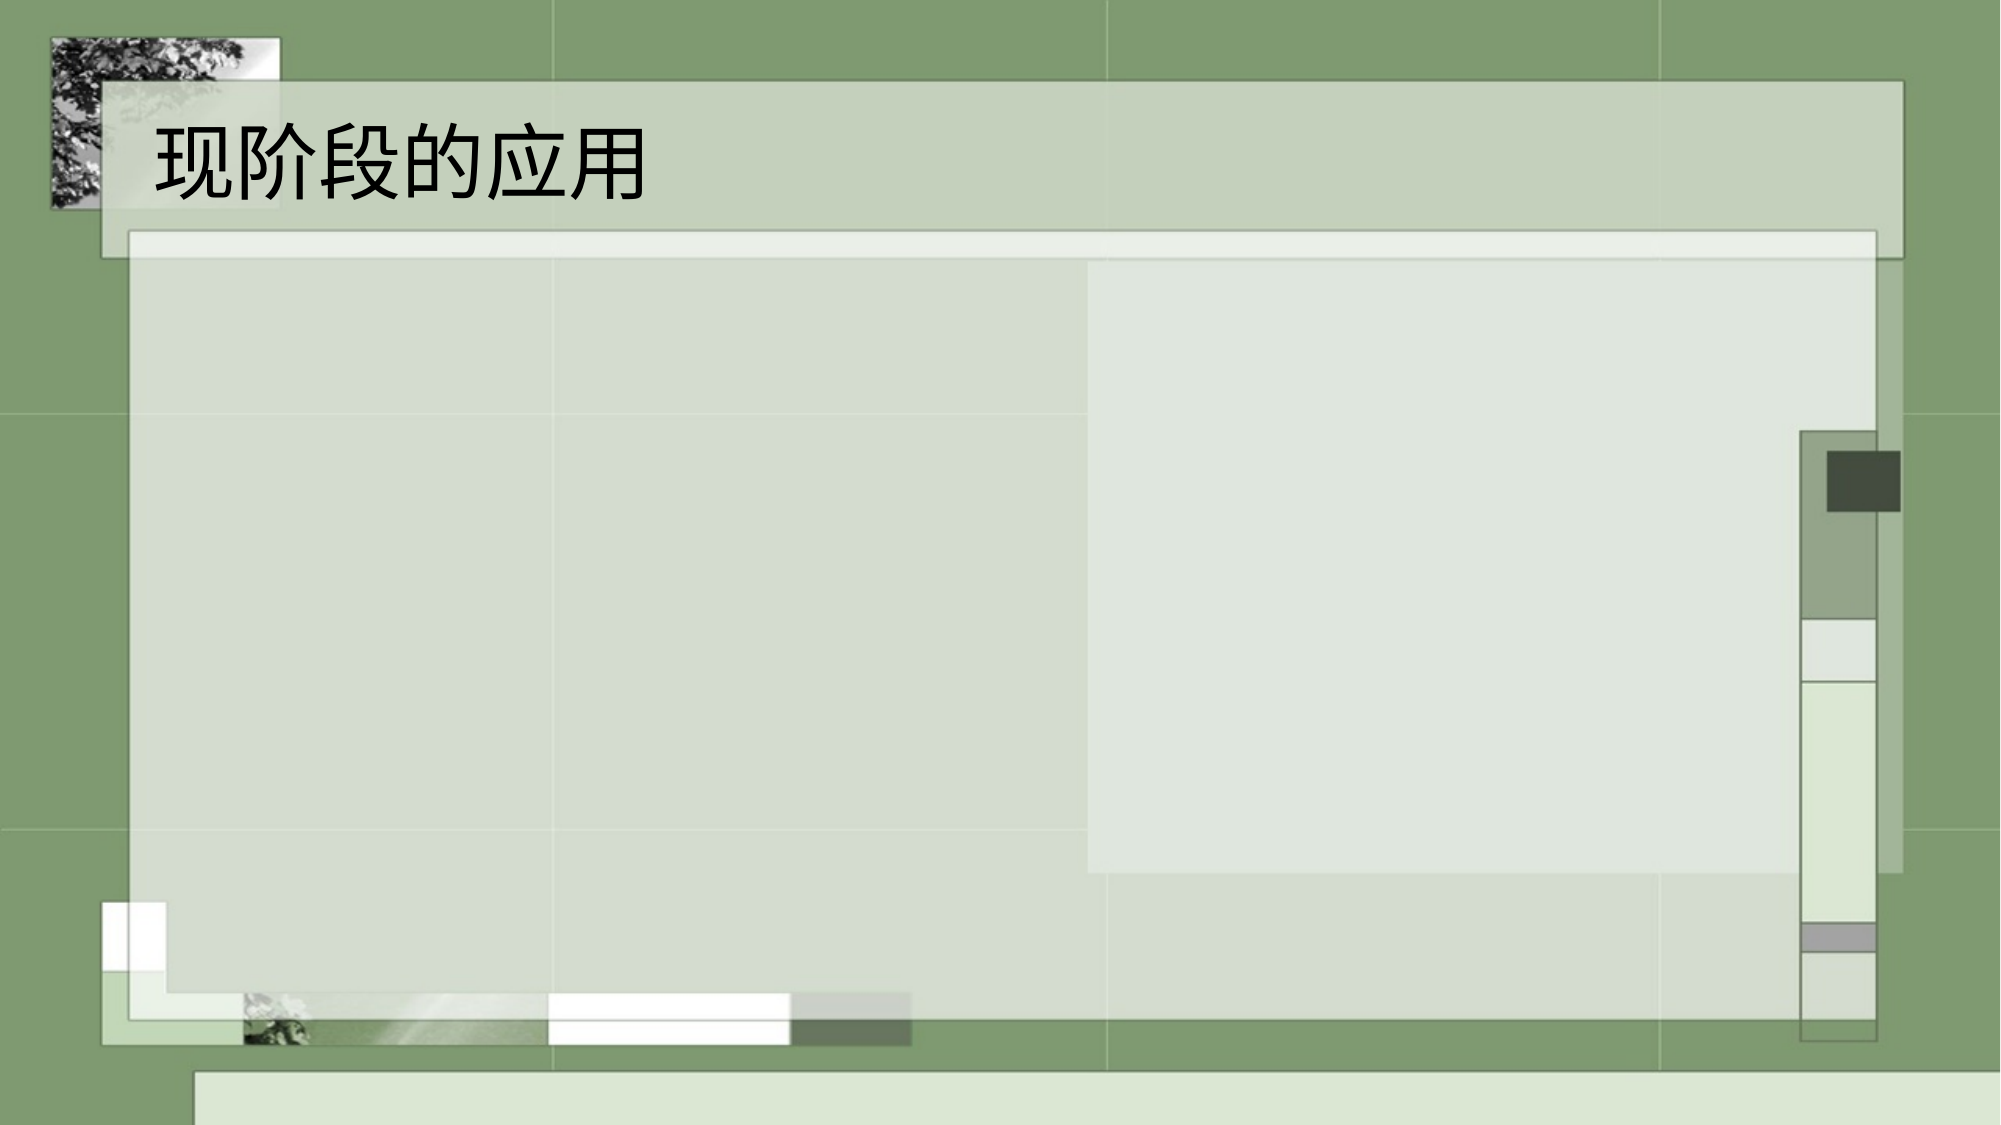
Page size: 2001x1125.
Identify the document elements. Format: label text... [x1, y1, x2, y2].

picture [0, 0, 2001, 1125]
title 现阶段的应用 [137, 59, 1863, 278]
